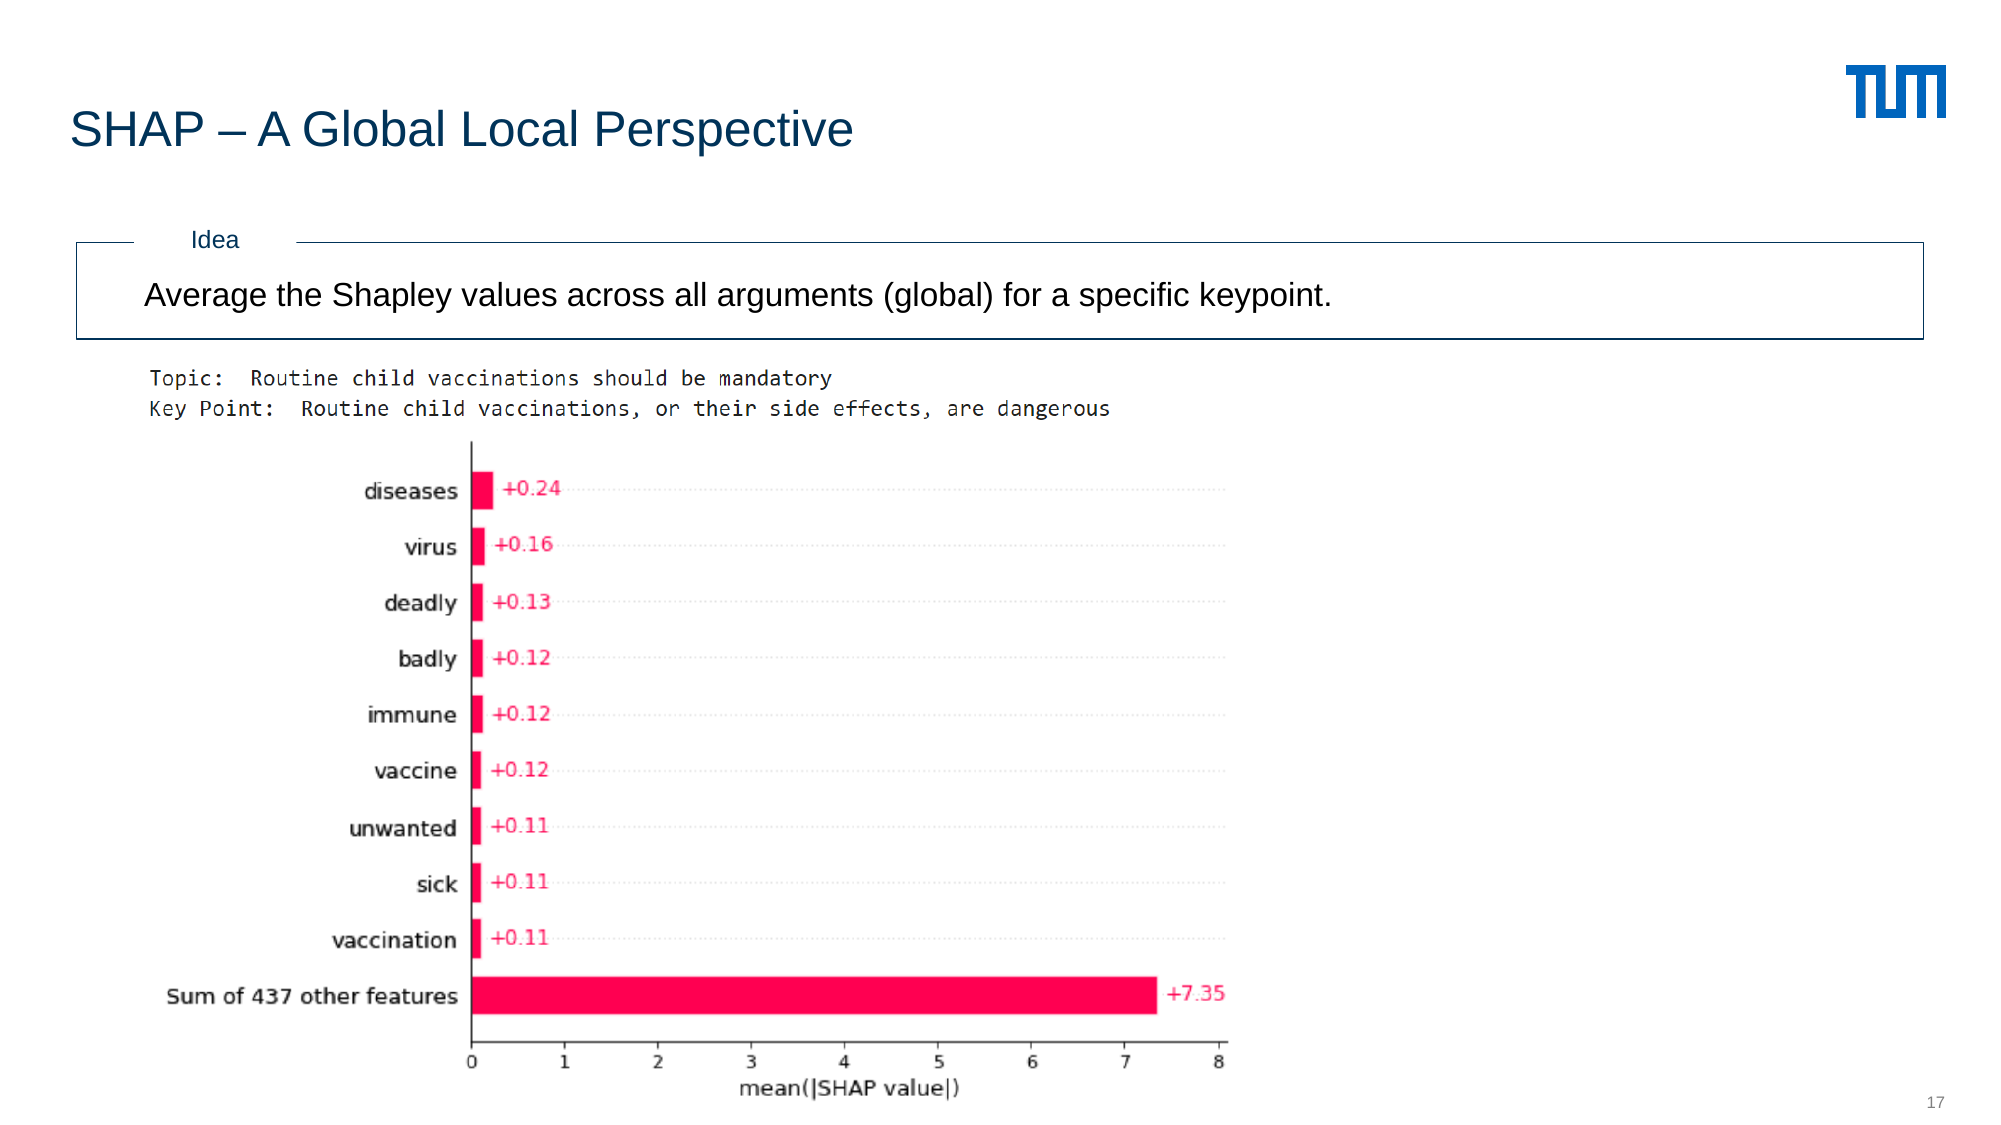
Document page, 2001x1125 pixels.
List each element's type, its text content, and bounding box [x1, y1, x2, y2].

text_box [76, 216, 1924, 340]
slide_number 17 [1890, 1077, 1946, 1125]
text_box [143, 361, 1257, 1114]
title SHAP – A Global Local Perspective [54, 2, 1792, 157]
picture [1846, 65, 1946, 118]
